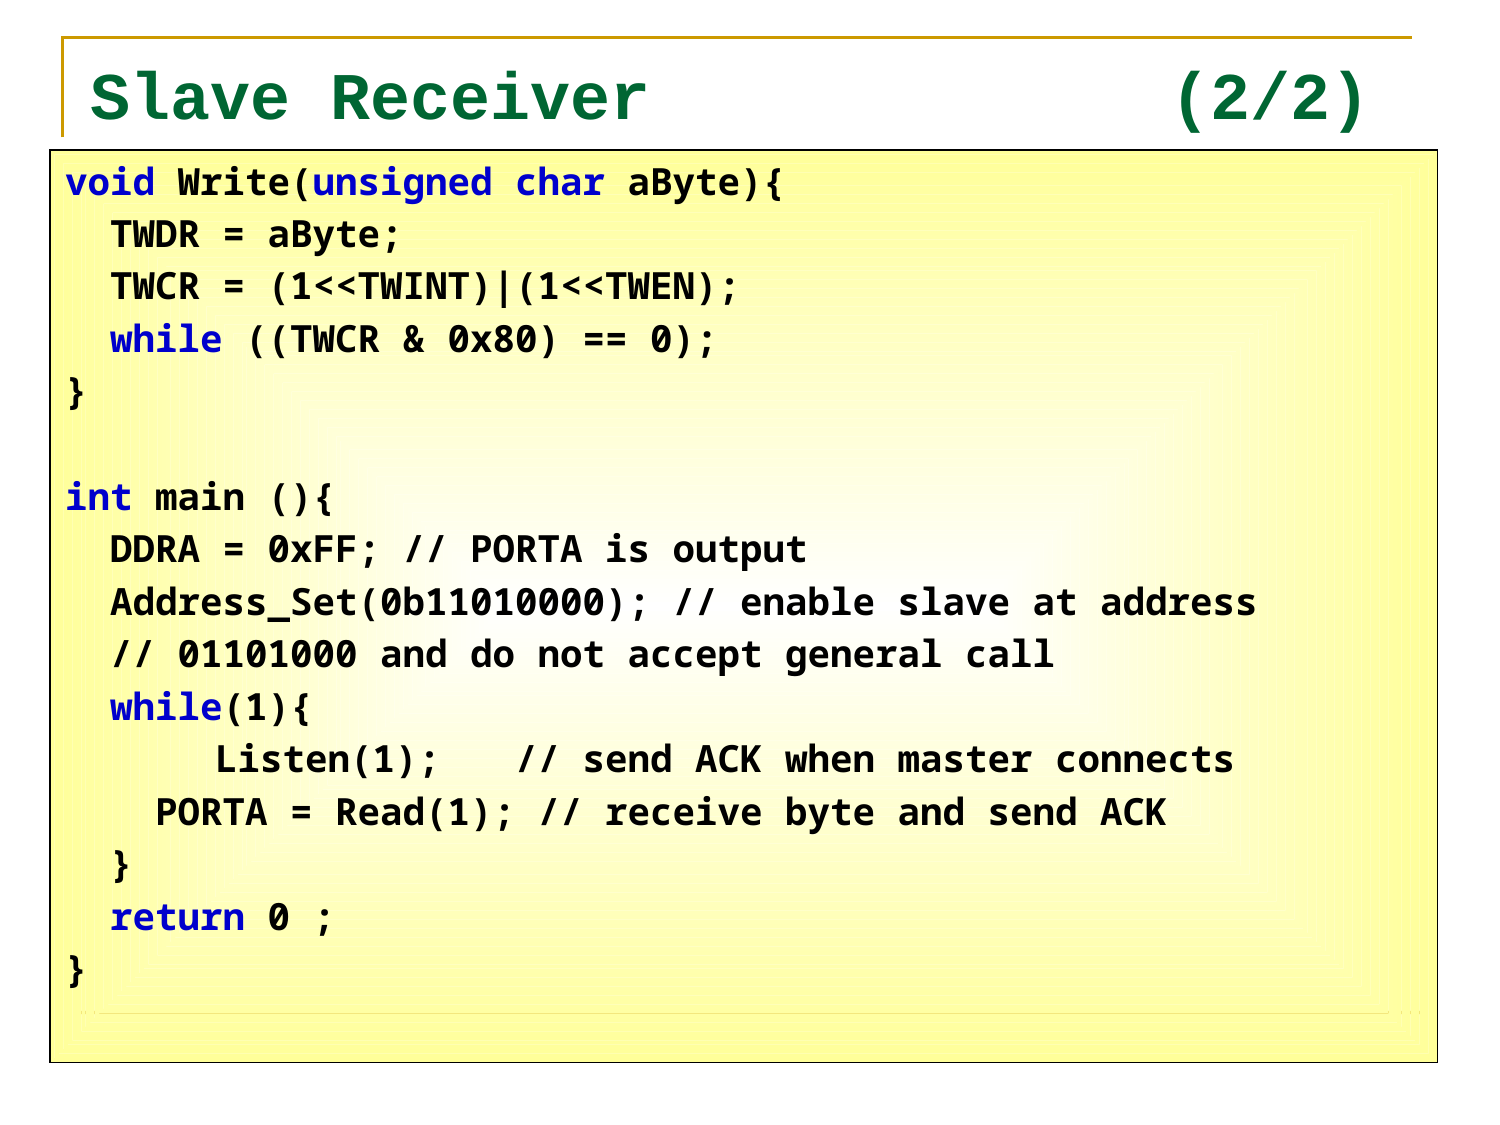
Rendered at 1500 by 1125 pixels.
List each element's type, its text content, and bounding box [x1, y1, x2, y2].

list void Write(unsigned char aByte){ TWDR = aByte; TWCR = (1<<TWINT)|(1<<TWEN); while ((TWCR & 0x80) == 0); } int main (){ DDRA = 0xFF; // PORTA is output Address_Set(0b11010000); // enable slave at address // 01101000 and do not accept general call while(1){ Listen(1); // send ACK when master connects PORTA = Read(1); // receive byte and send ACK } return 0 ; } [49, 149, 1438, 1063]
title Slave Receiver (2/2) [74, 45, 1426, 149]
